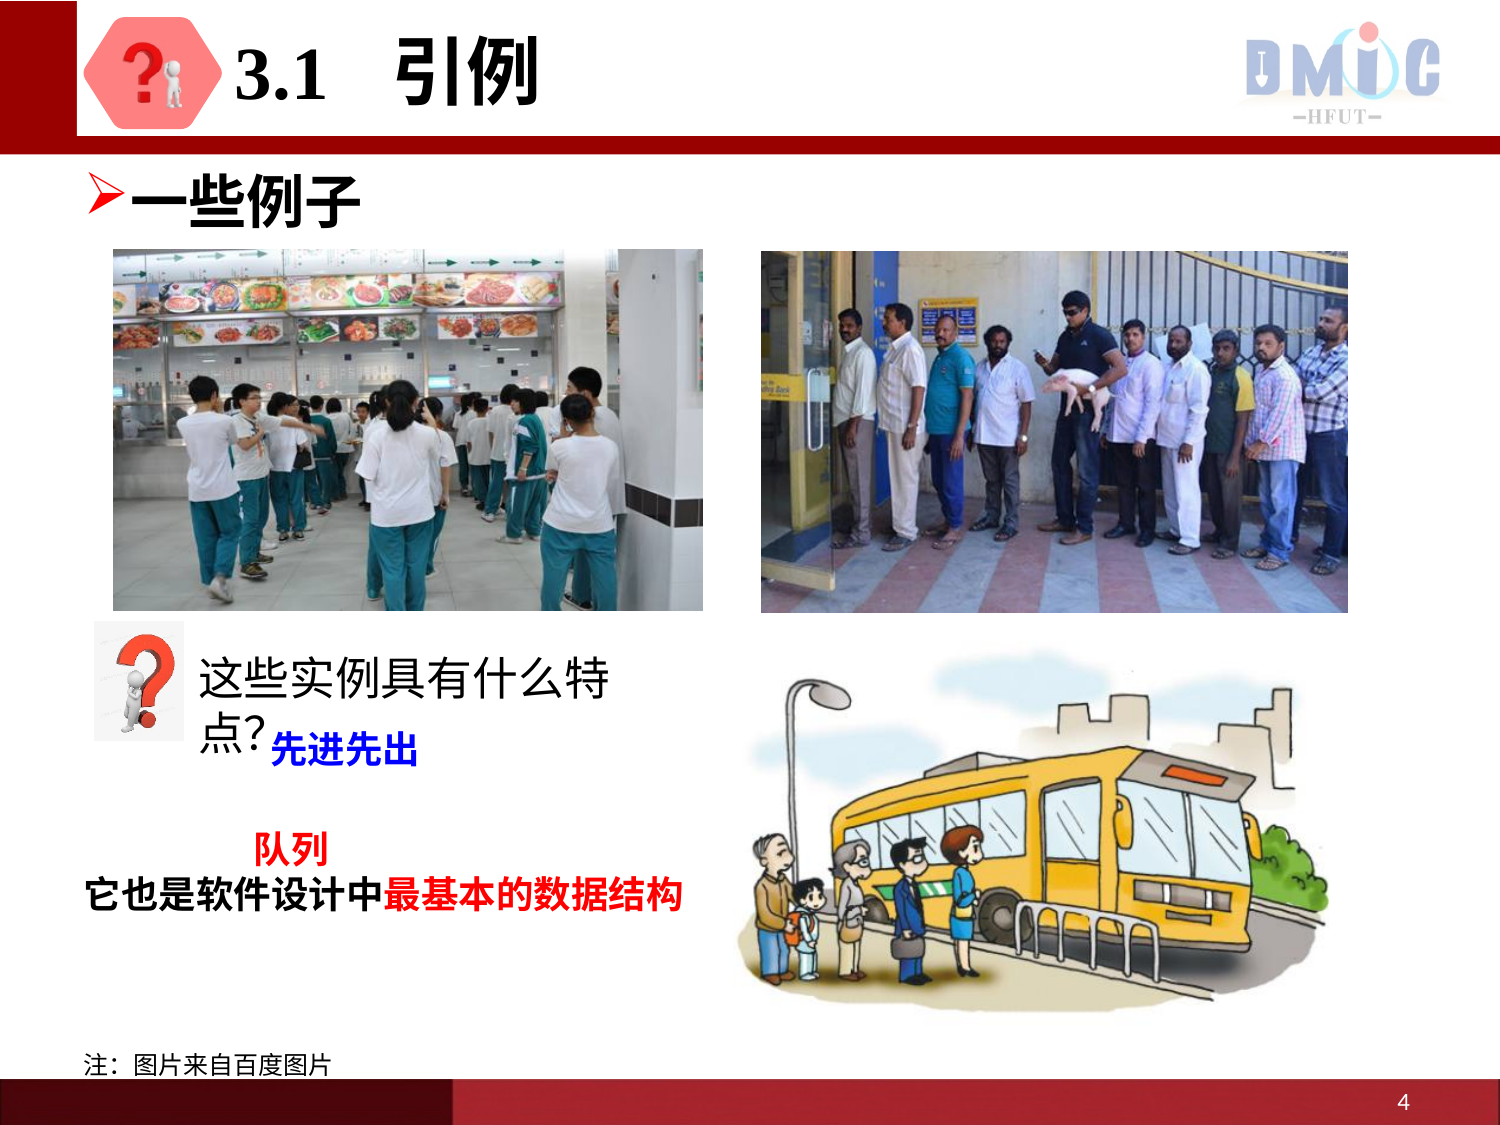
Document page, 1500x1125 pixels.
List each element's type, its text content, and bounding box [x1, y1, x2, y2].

text_box 这些实例具有什么特点？ [183, 642, 686, 768]
picture [94, 621, 184, 741]
picture [0, 1079, 1500, 1125]
text_box 一些例子 [68, 158, 417, 244]
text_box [41, 16, 736, 130]
picture [761, 250, 1348, 613]
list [112, 248, 703, 612]
slide_number 4 [1074, 1081, 1425, 1119]
text_box 注：图片来自百度图片 [68, 1042, 550, 1088]
text_box 先进先出 [255, 718, 618, 779]
text_box 队列 它也是软件设计中最基本的数据结构 [68, 818, 728, 924]
picture [733, 623, 1330, 1033]
